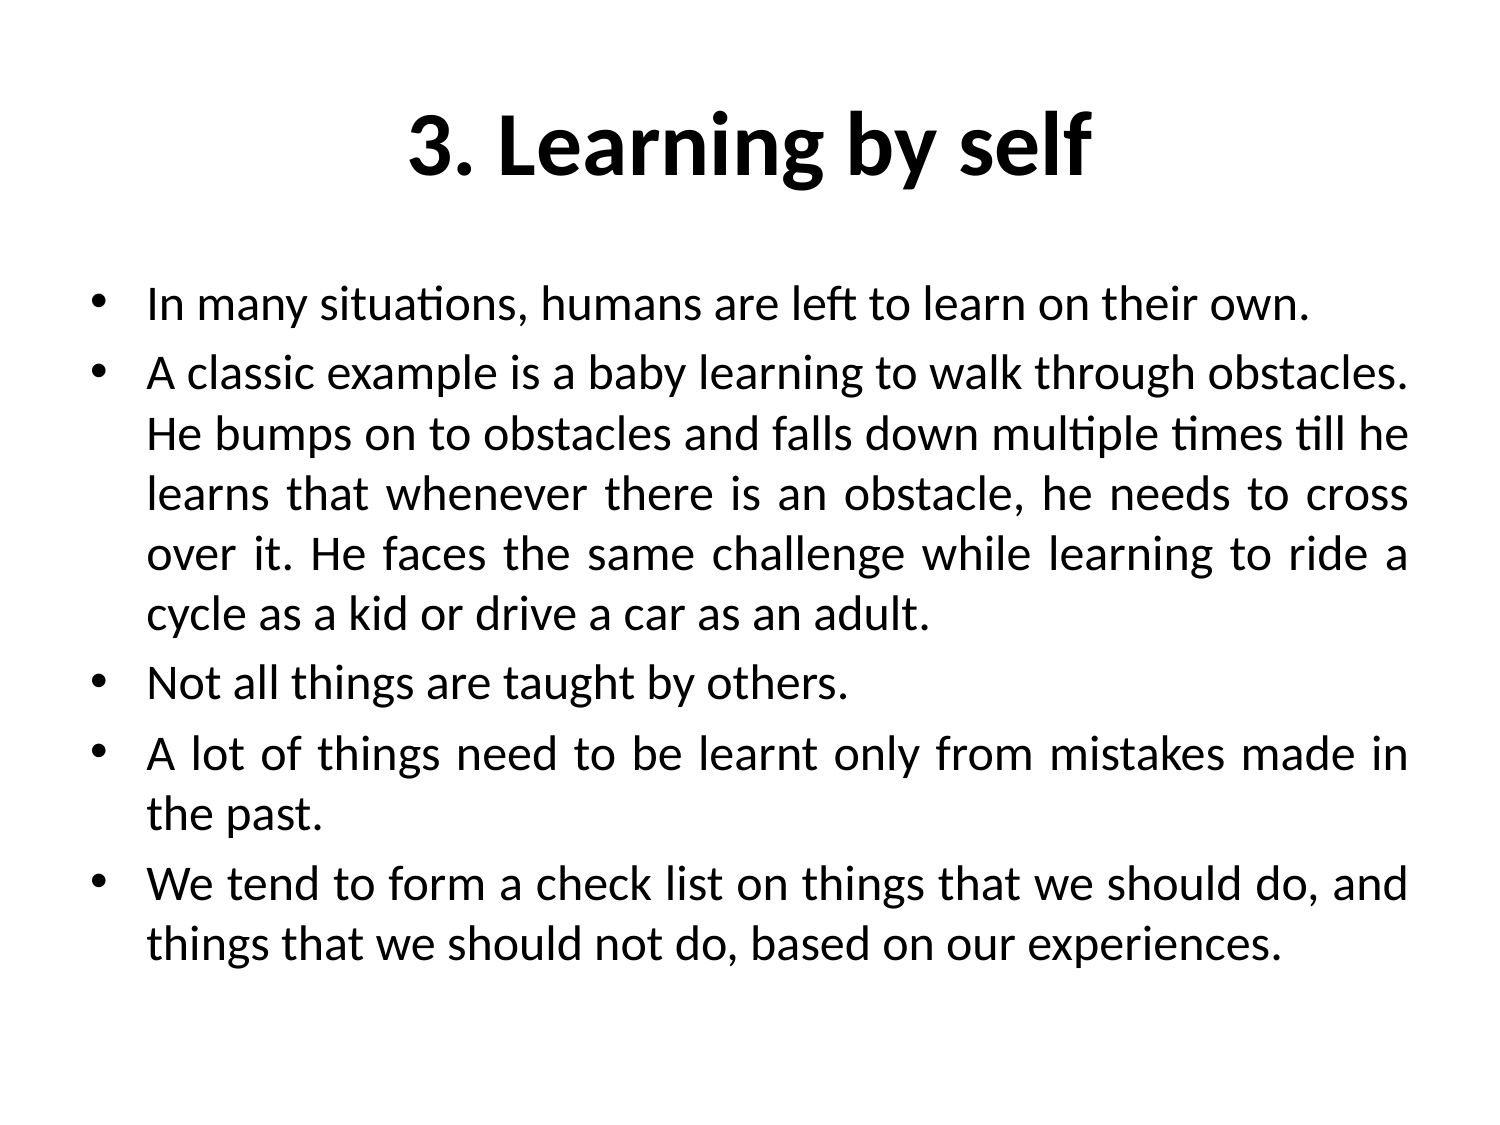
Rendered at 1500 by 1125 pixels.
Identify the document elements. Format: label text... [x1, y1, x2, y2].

list In many situations, humans are left to learn on their own. A classic example is a baby learning to walk through obstacles. He bumps on to obstacles and falls down multiple times till he learns that whenever there is an obstacle, he needs to cross over it. He faces the same challenge while learning to ride a cycle as a kid or drive a car as an adult. Not all things are taught by others. A lot of things need to be learnt only from mistakes made in the past. We tend to form a check list on things that we should do, and things that we should not do, based on our experiences. [75, 262, 1425, 1005]
title 3. Learning by self [75, 45, 1425, 233]
